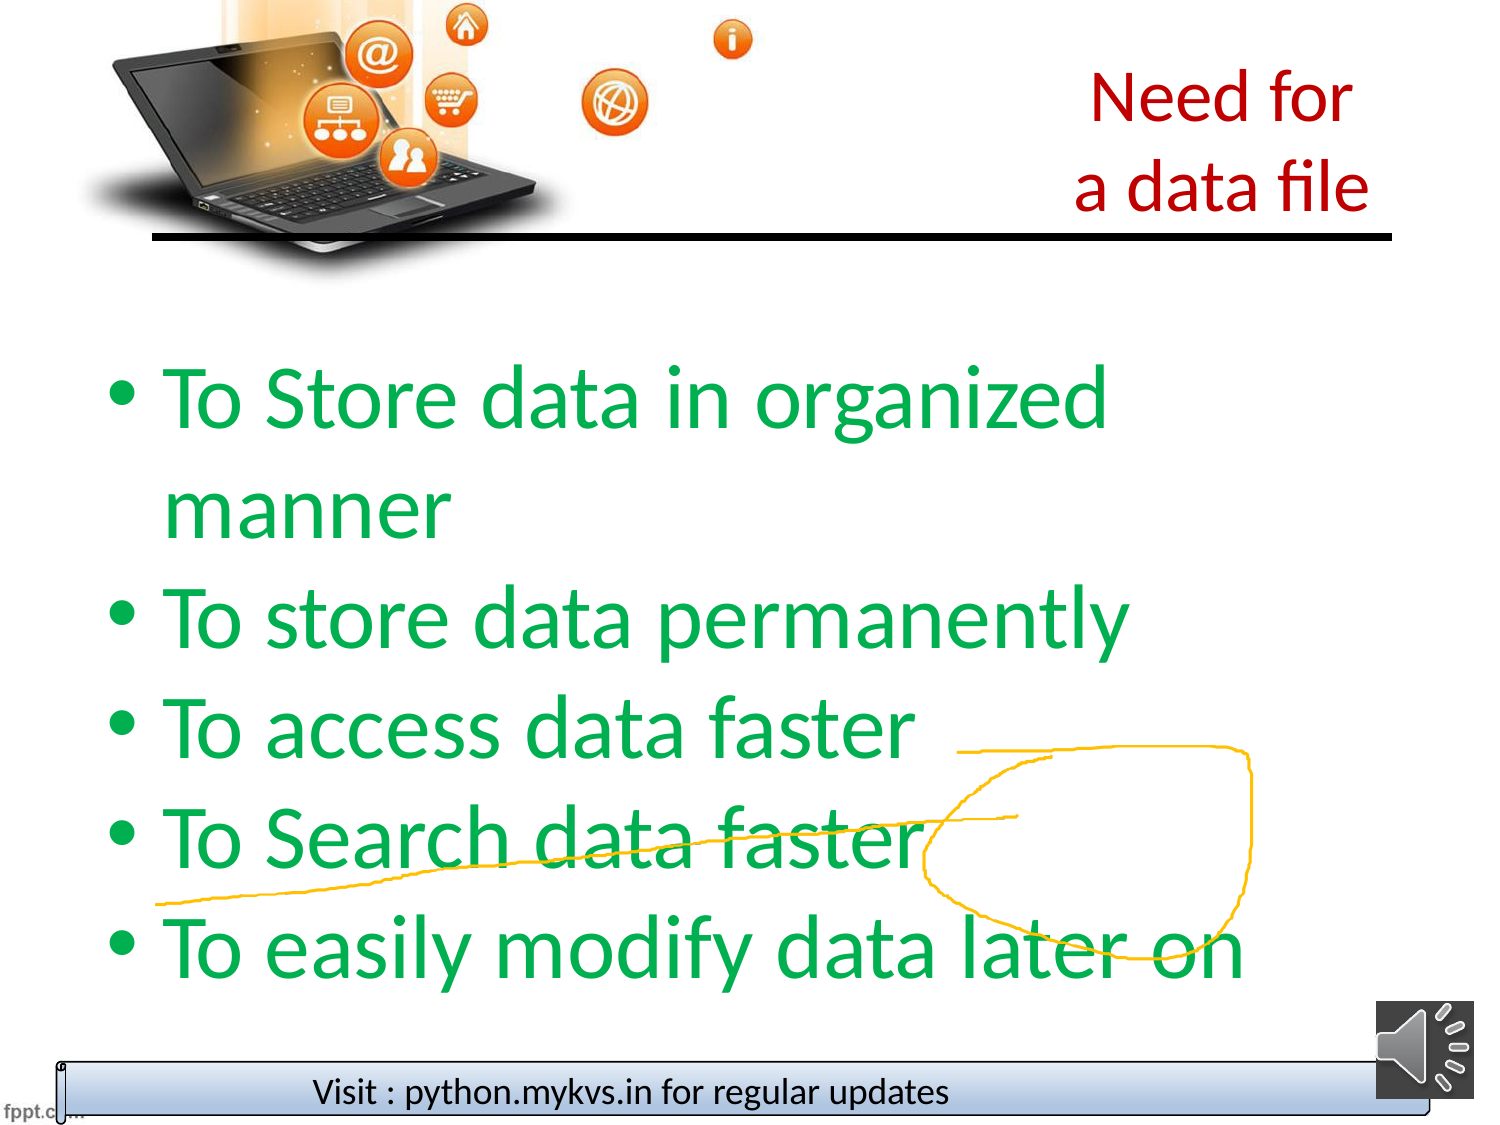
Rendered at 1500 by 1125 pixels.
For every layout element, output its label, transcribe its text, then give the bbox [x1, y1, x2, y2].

picture [1374, 999, 1476, 1101]
picture [0, 0, 1263, 1125]
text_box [55, 1051, 1431, 1125]
text_box Need for a data file To Store data in organized manner To store data permanently To access data faster To Search data faster To easily modify data later on [769, 44, 1439, 997]
